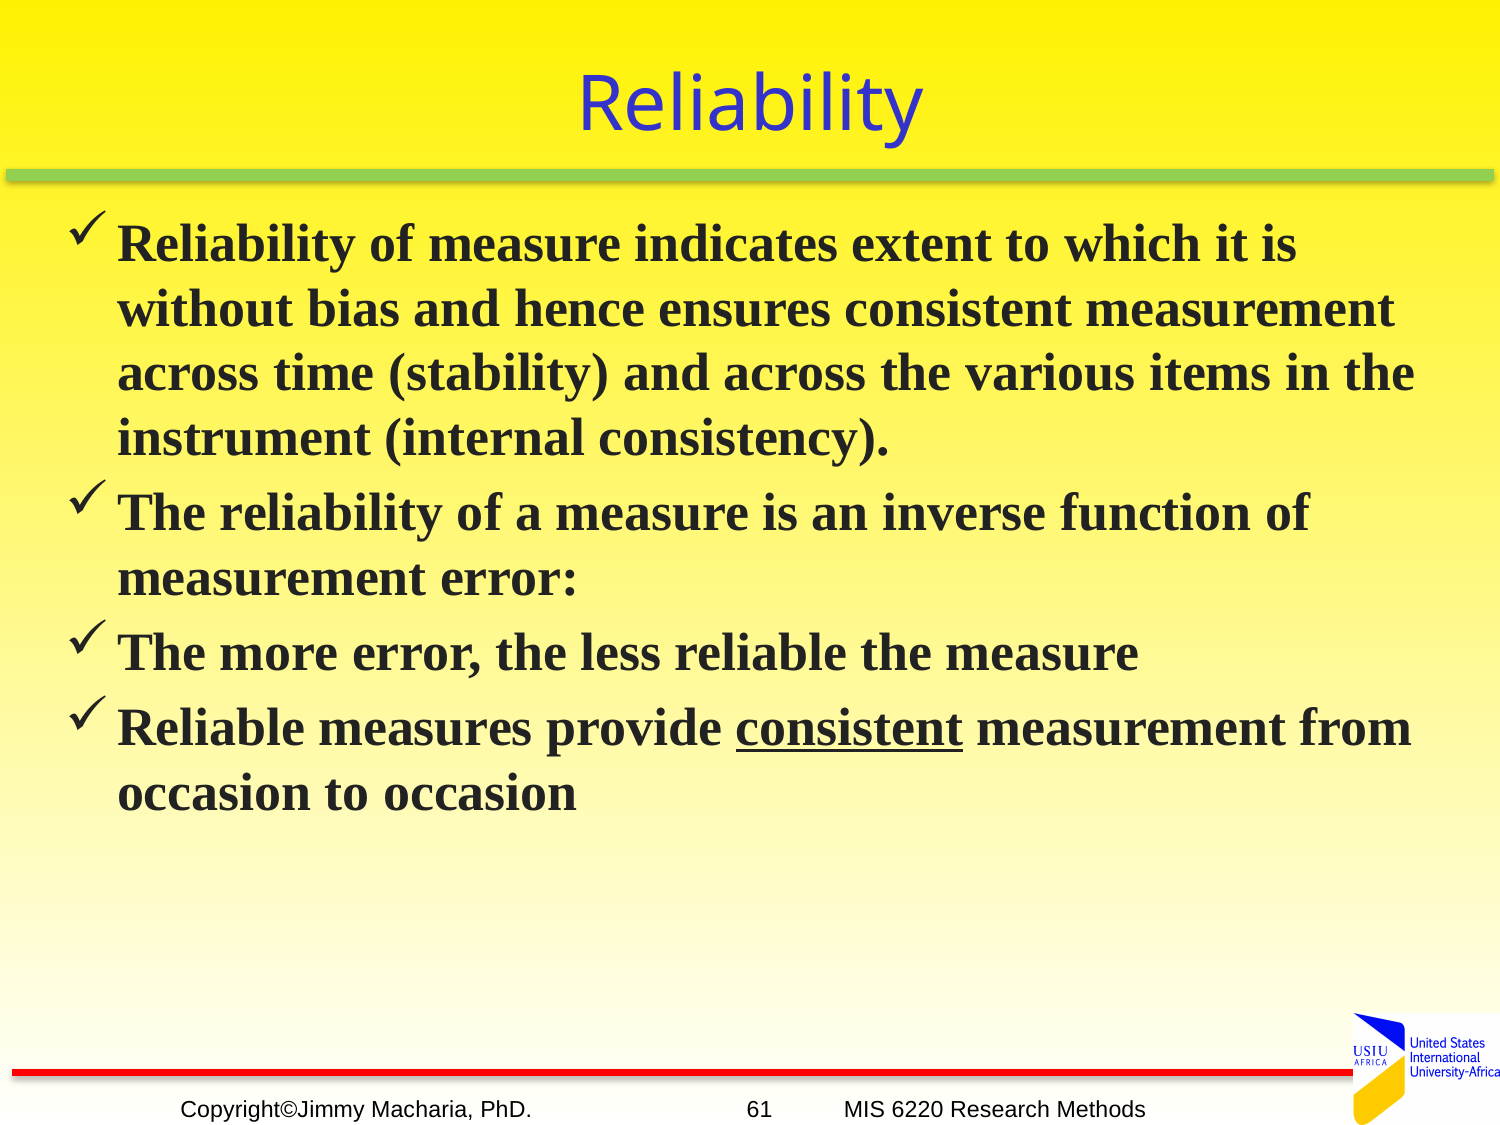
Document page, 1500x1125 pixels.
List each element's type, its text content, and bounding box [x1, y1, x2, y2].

picture [1353, 1013, 1500, 1125]
list Reliability of measure indicates extent to which it is without bias and hence ensures consistent measurement across time (stability) and across the various items in the instrument (internal consistency). The reliability of a measure is an inverse function of measurement error: The more error, the less reliable the measure Reliable measures provide consistent measurement from occasion to occasion [50, 200, 1438, 1050]
title Reliability [12, 24, 1488, 175]
